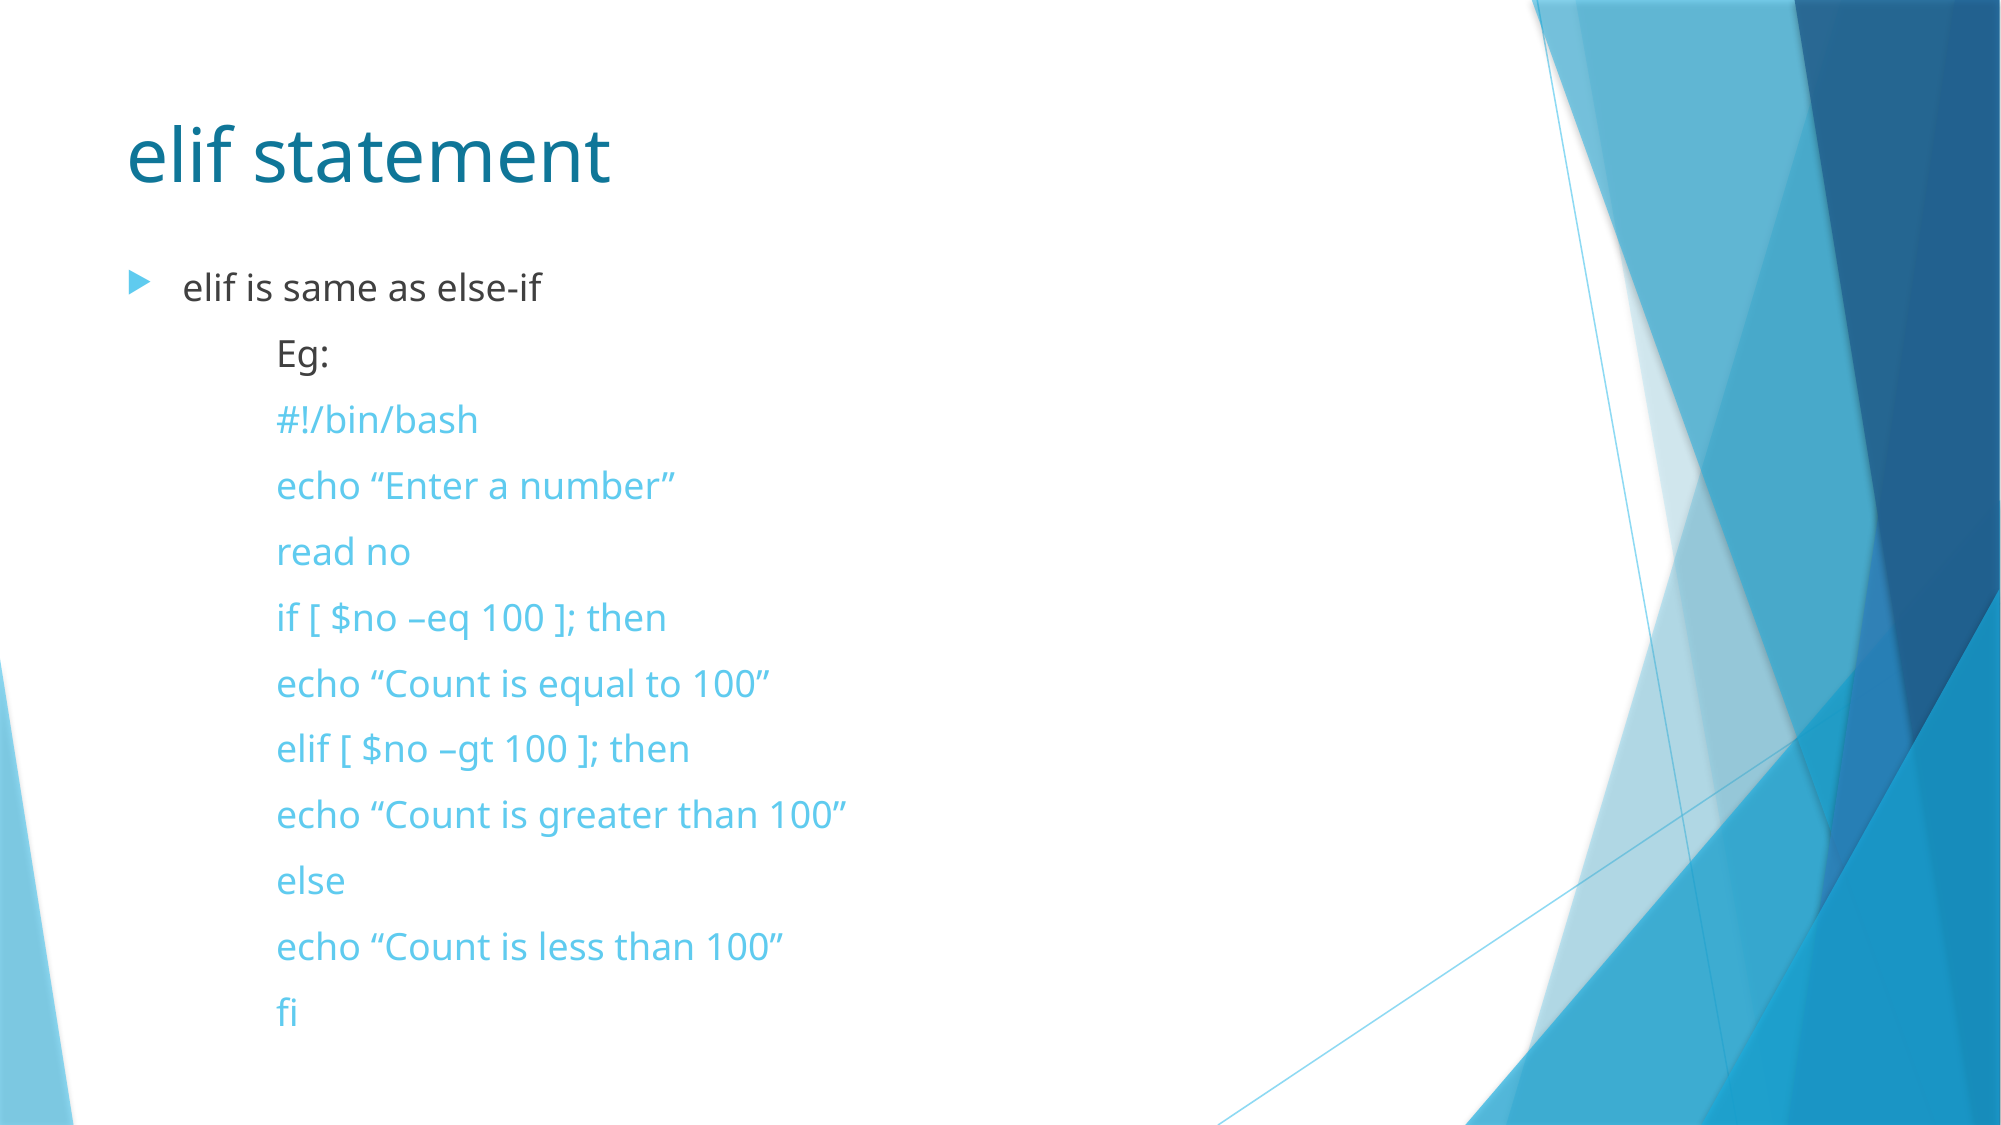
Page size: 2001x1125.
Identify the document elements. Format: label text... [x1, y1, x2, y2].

title elif statement [111, 99, 1522, 256]
list elif is same as else-if Eg: #!/bin/bash echo “Enter a number” read no if [ $no –eq 100 ]; then echo “Count is equal to 100” elif [ $no –gt 100 ]; then echo “Count is greater than 100” else echo “Count is less than 100” fi [111, 256, 1522, 1085]
